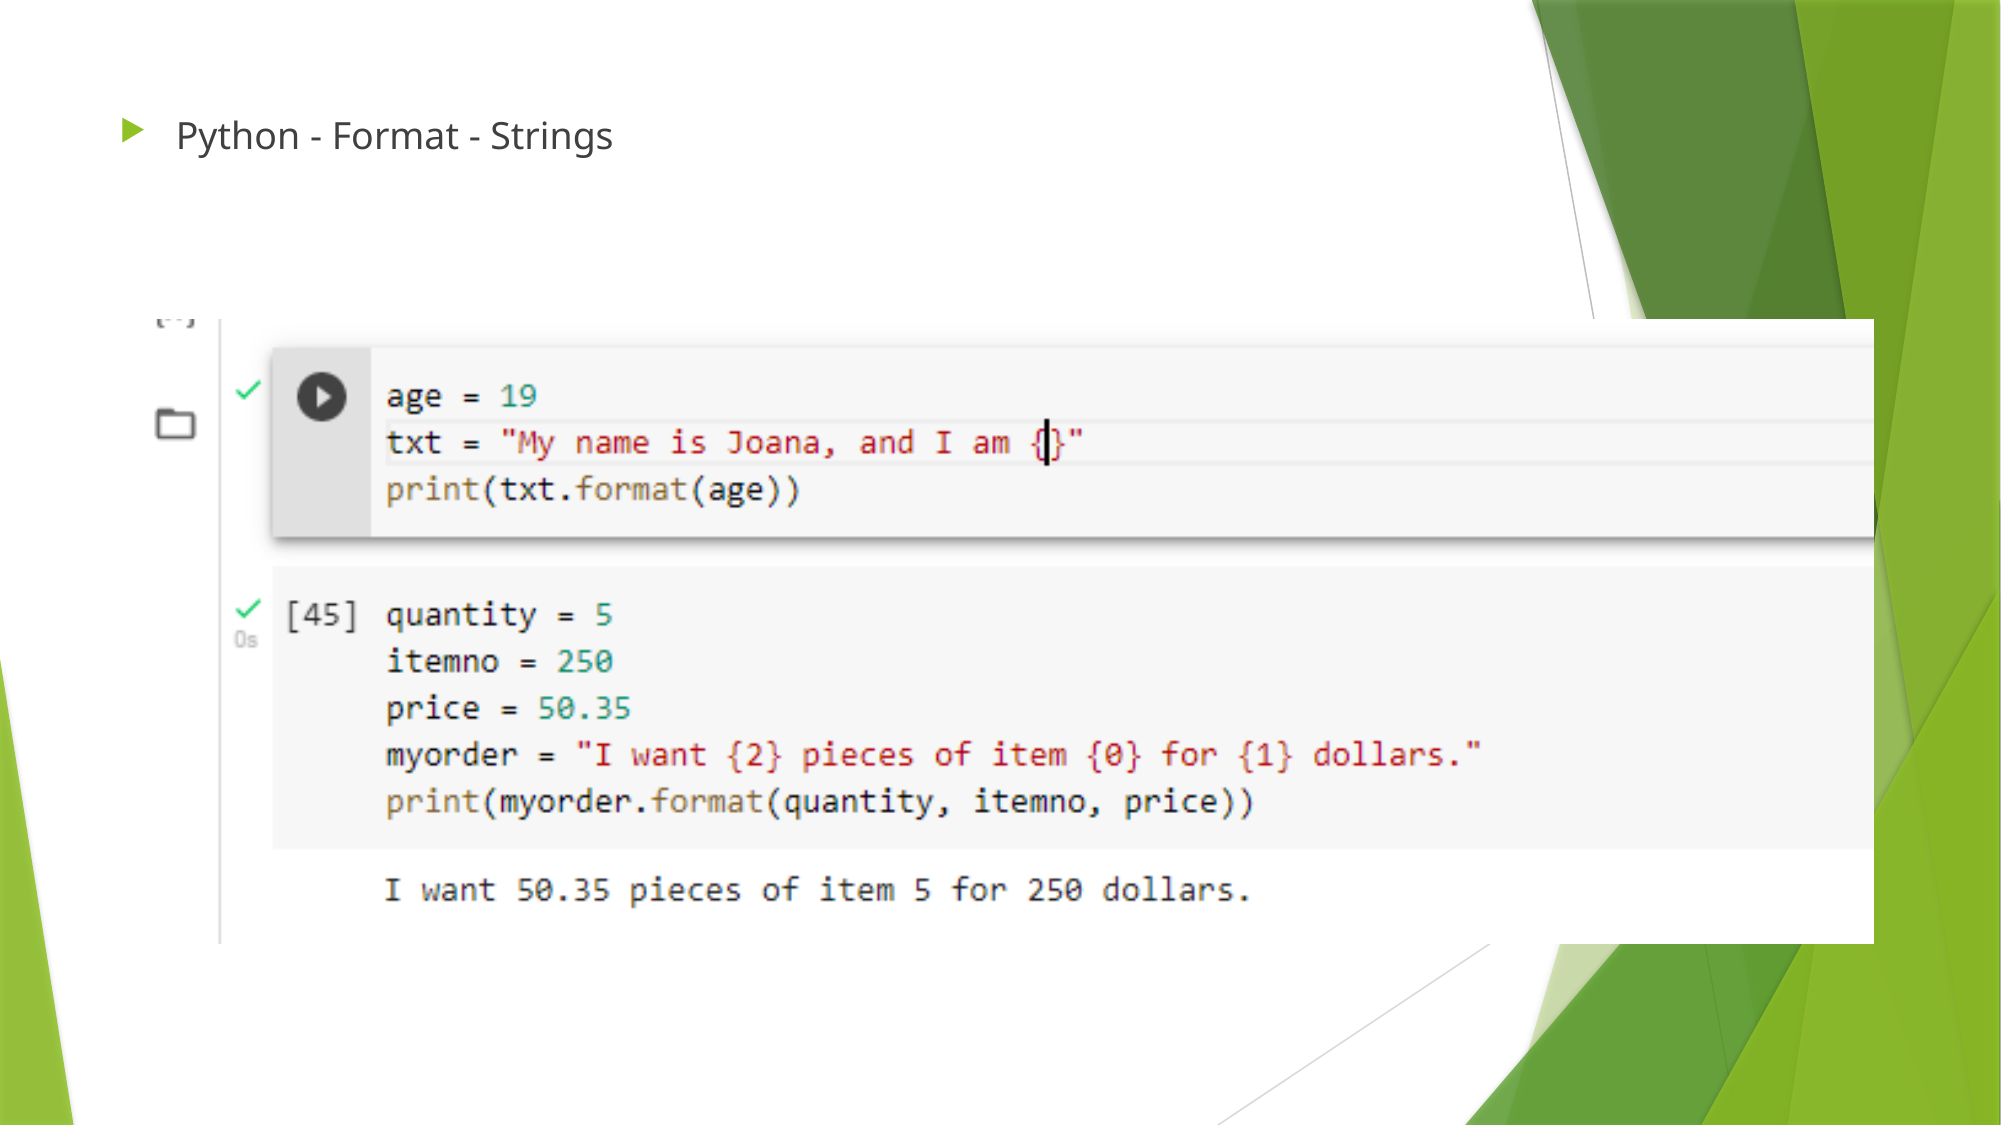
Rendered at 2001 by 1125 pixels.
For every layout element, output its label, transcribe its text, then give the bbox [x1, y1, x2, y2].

picture [125, 319, 1875, 944]
list Python - Format - Strings [104, 104, 1729, 1074]
